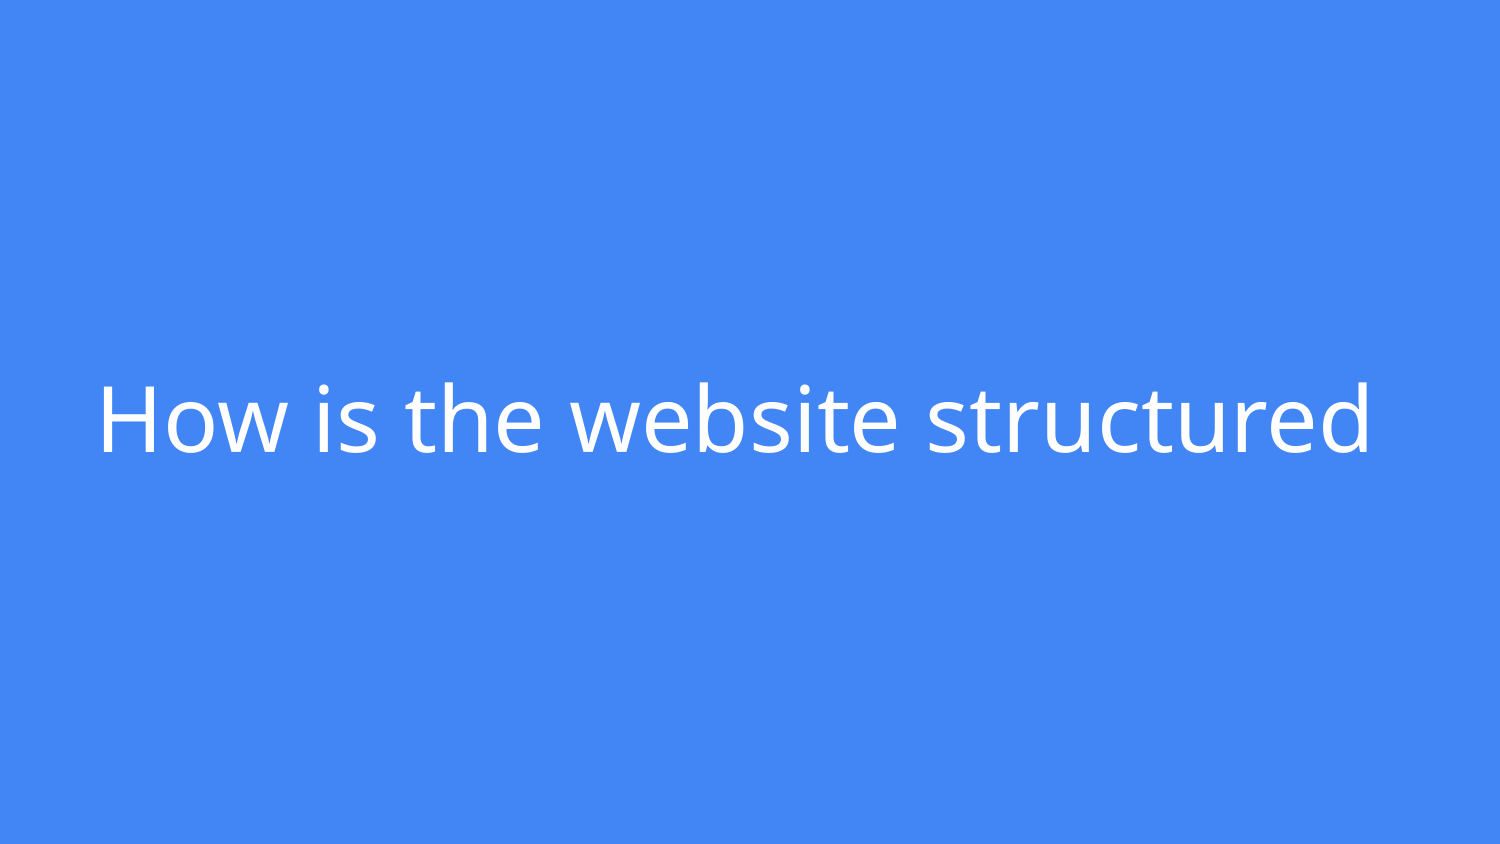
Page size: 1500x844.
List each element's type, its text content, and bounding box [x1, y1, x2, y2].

title How is the website structured [80, 80, 1401, 752]
